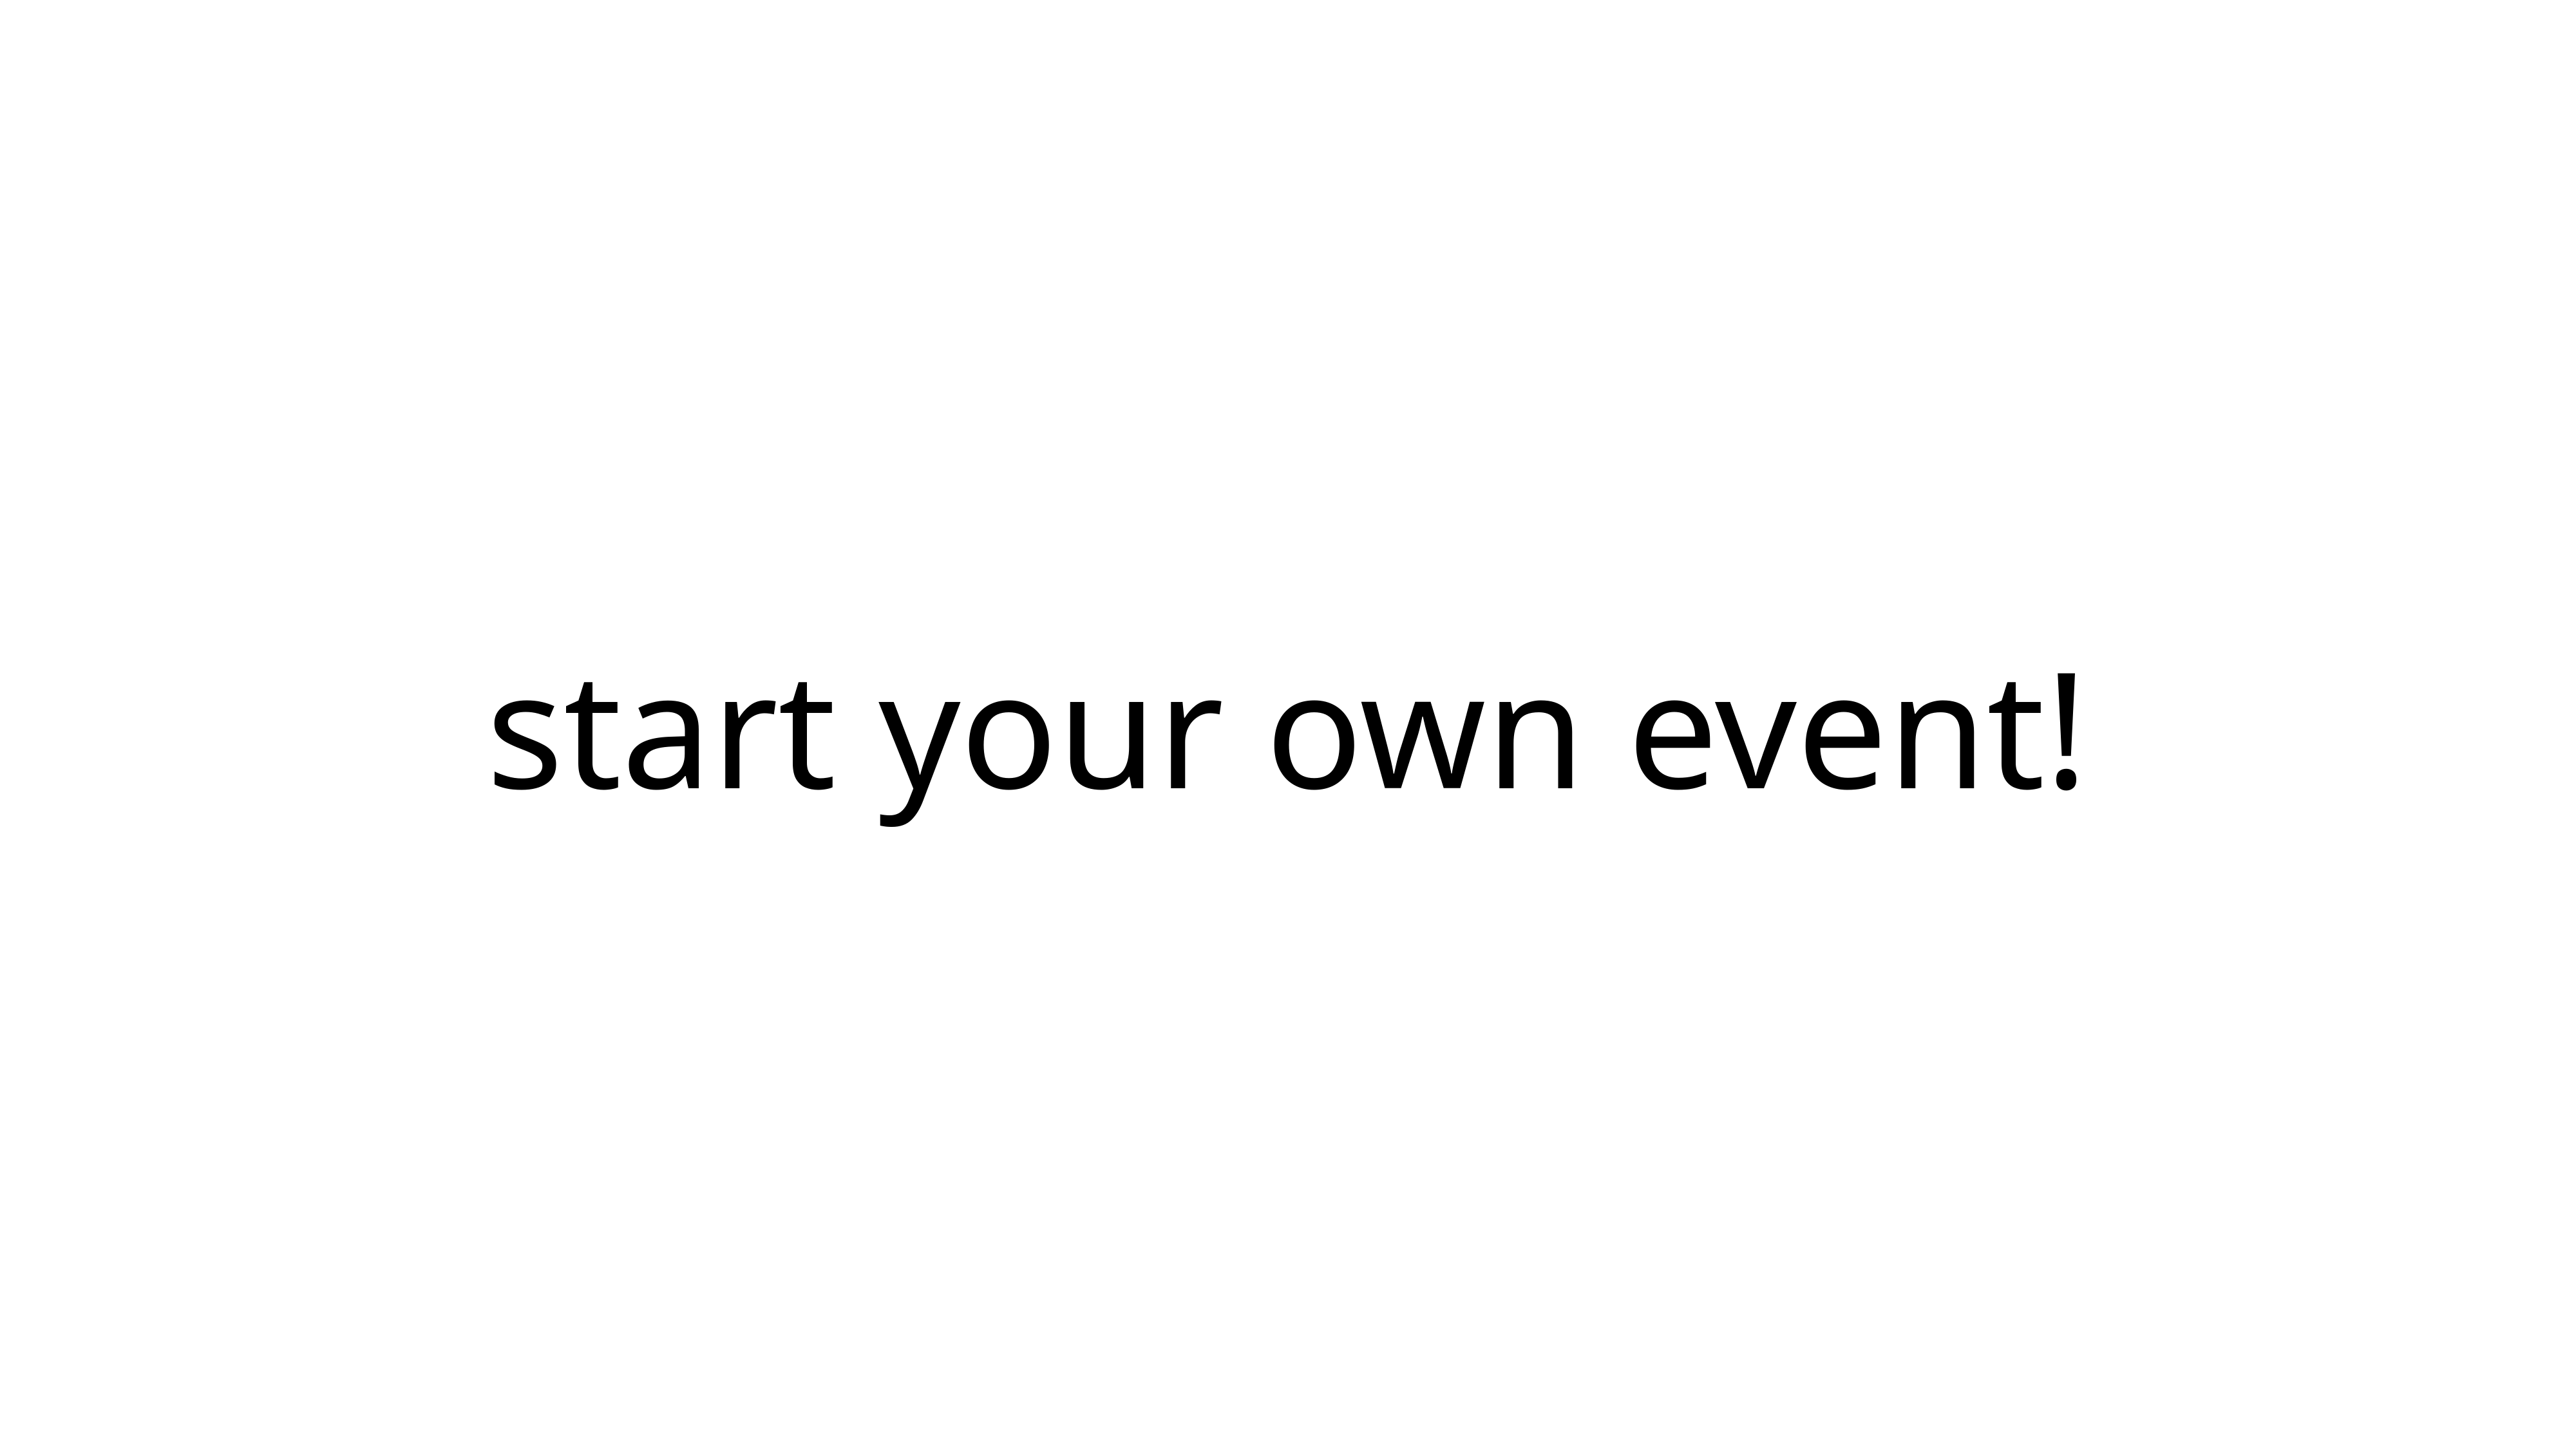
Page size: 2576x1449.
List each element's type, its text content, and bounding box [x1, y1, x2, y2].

title start your own event! [187, 478, 2389, 971]
